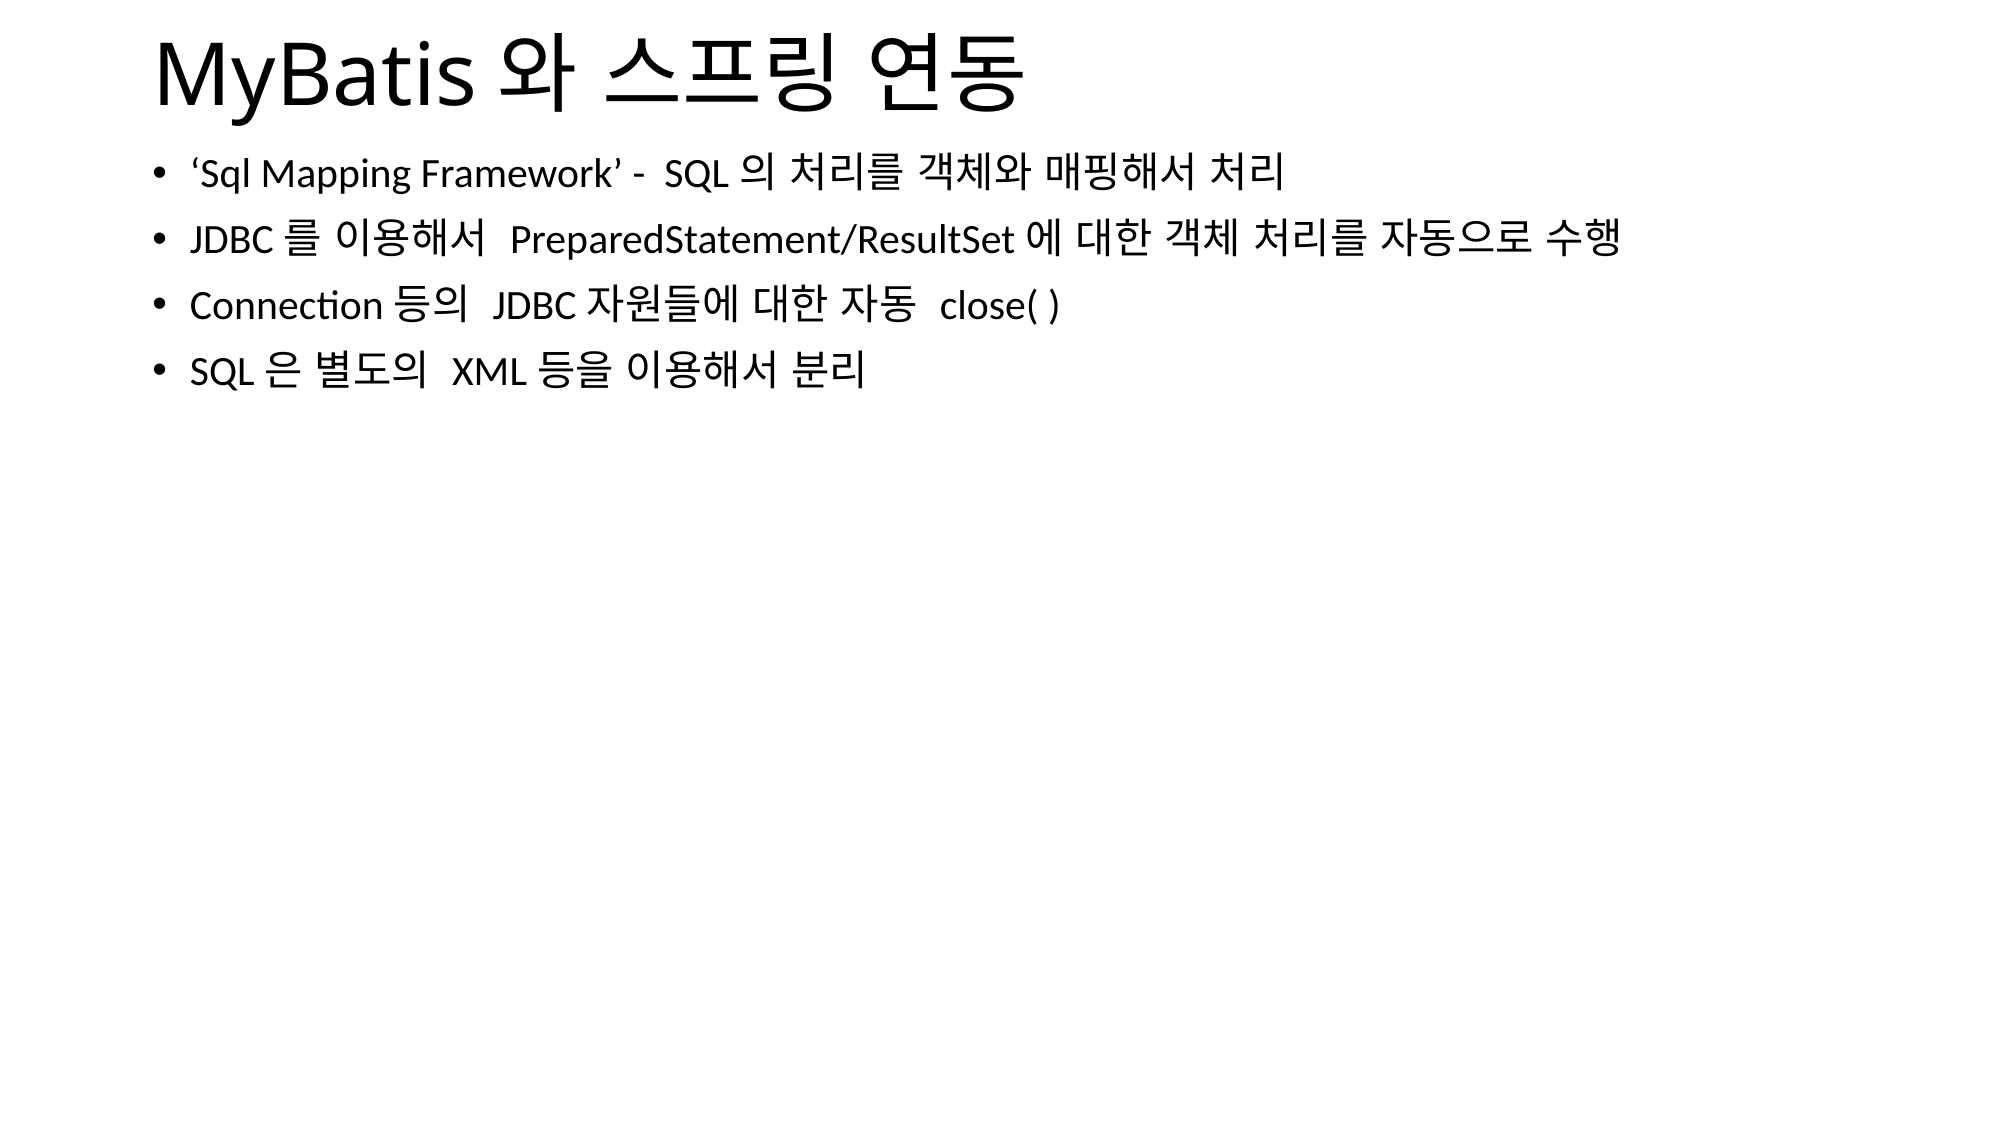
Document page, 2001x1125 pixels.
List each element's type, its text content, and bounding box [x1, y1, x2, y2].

list ‘Sql Mapping Framework’ - SQL의 처리를 객체와 매핑해서 처리 JDBC를 이용해서 PreparedStatement/ResultSet에 대한 객체 처리를 자동으로 수행 Connection등의 JDBC자원들에 대한 자동 close( ) SQL은 별도의 XML등을 이용해서 분리 [137, 144, 1863, 1014]
title MyBatis와 스프링 연동 [137, 22, 1863, 132]
